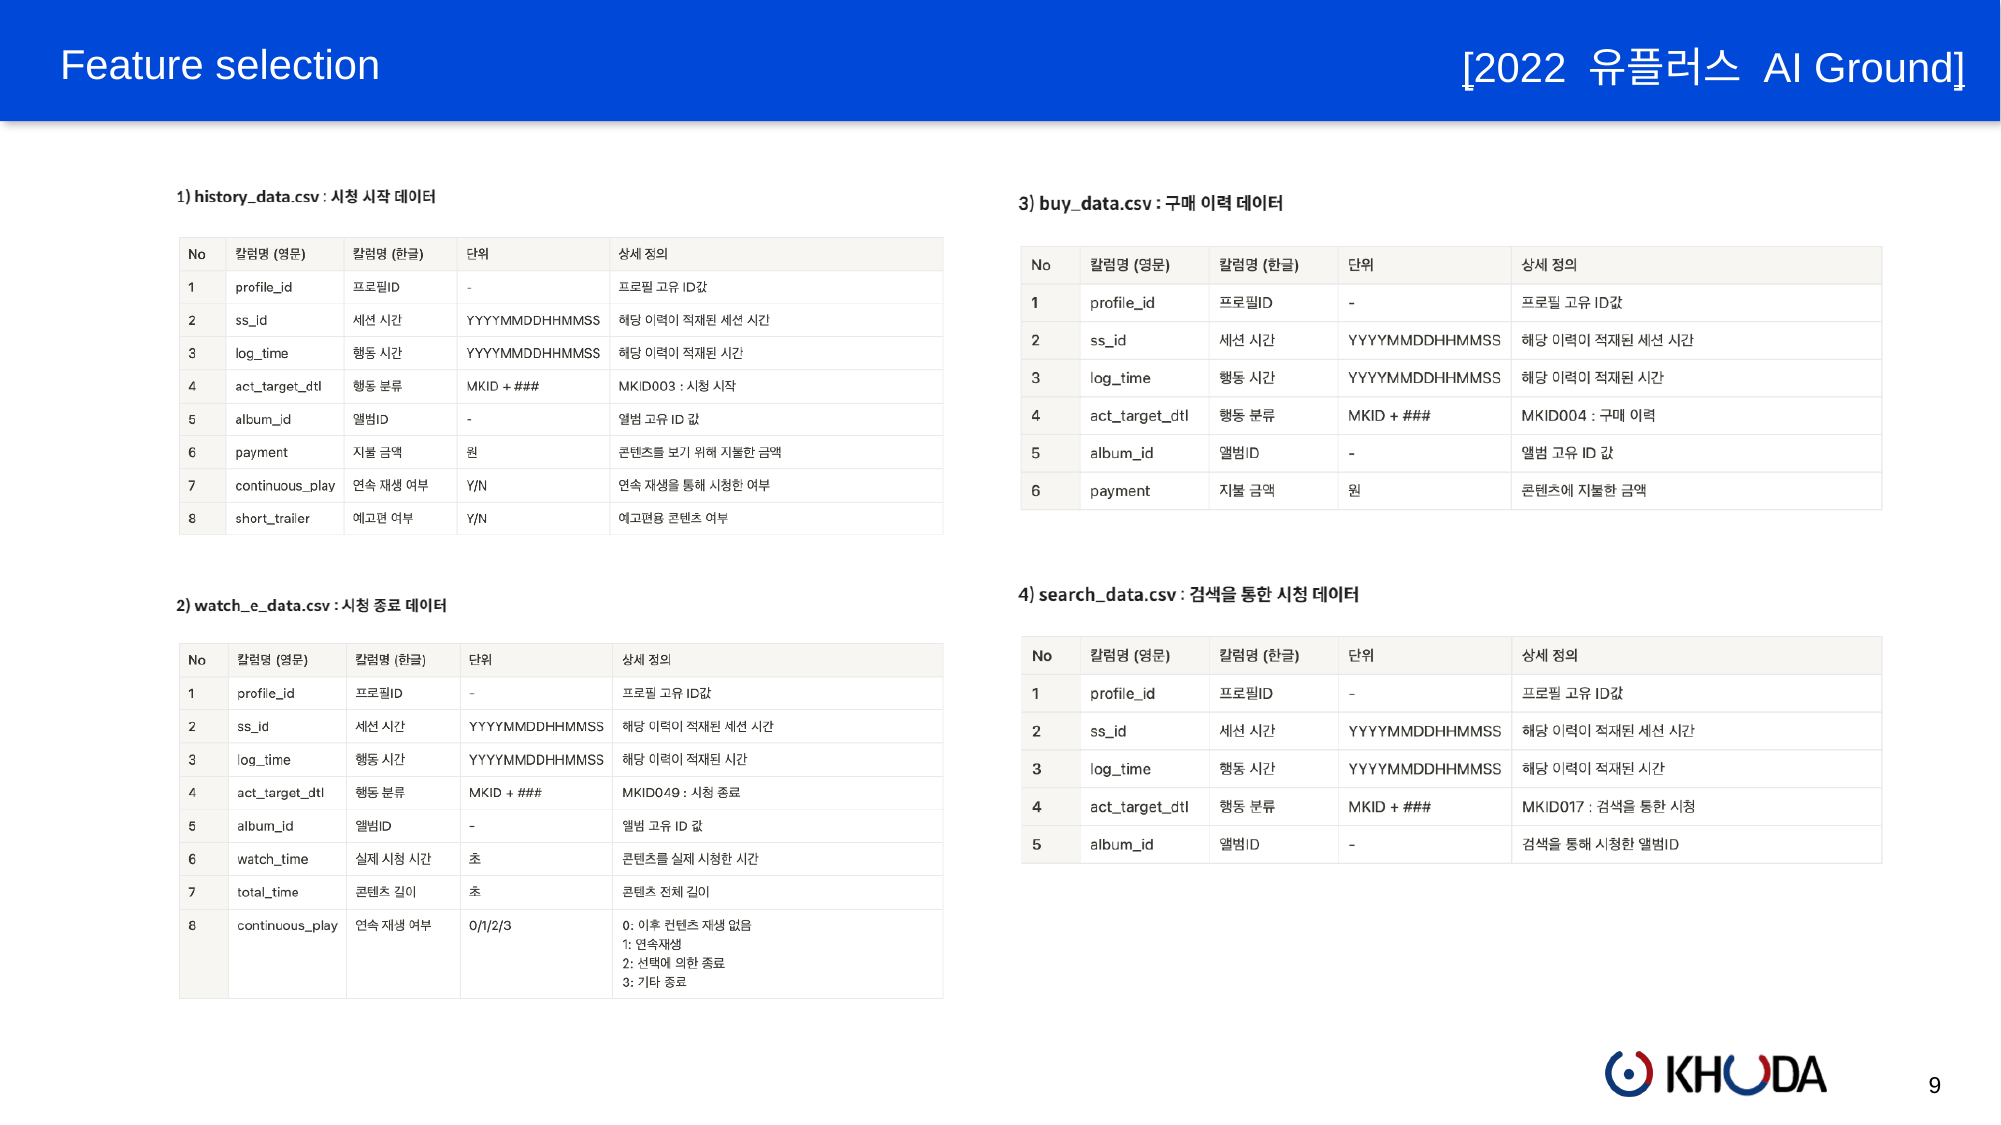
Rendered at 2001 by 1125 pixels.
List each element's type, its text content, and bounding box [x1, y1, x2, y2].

title Feature selection [45, 28, 953, 104]
picture [1605, 1051, 1828, 1097]
picture [122, 172, 1935, 1026]
